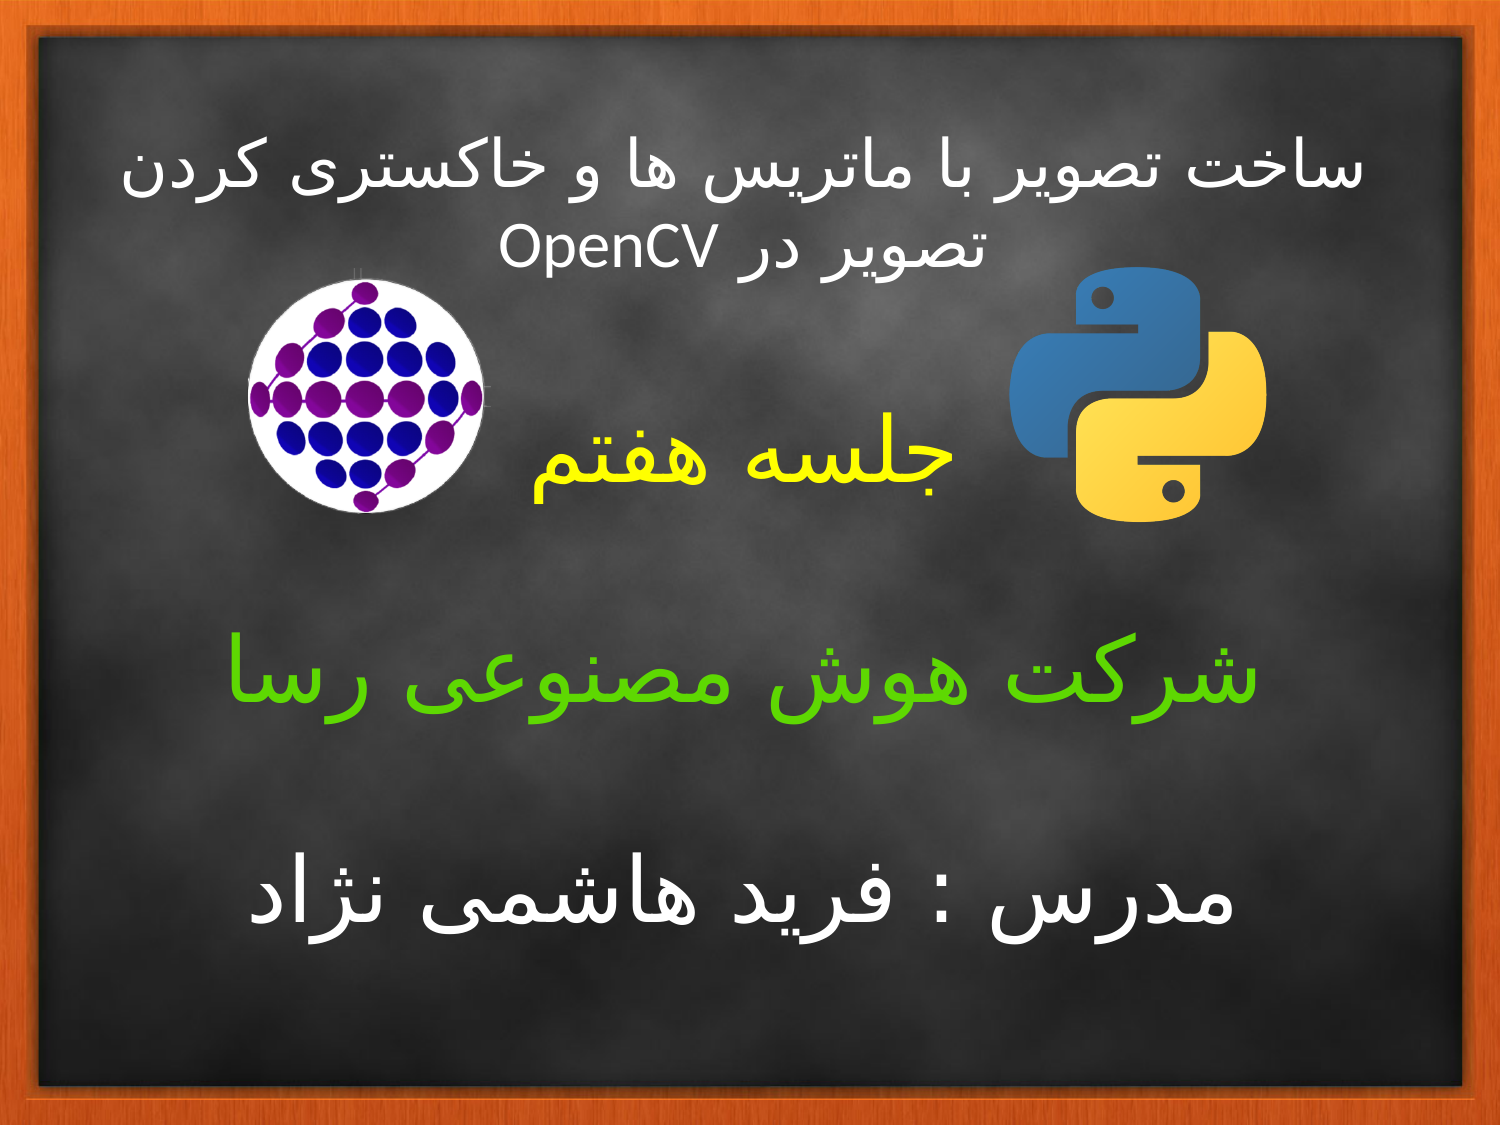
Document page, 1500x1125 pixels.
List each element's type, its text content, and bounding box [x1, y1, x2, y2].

picture [0, 0, 1500, 1125]
text_box ساخت تصویر با ماتریس ها و خاکستری کردن تصویر در OpenCV جلسه هفتم شرکت هوش مصنوعی رسا مدرس : فرید هاشمی نژاد [76, 113, 1412, 948]
